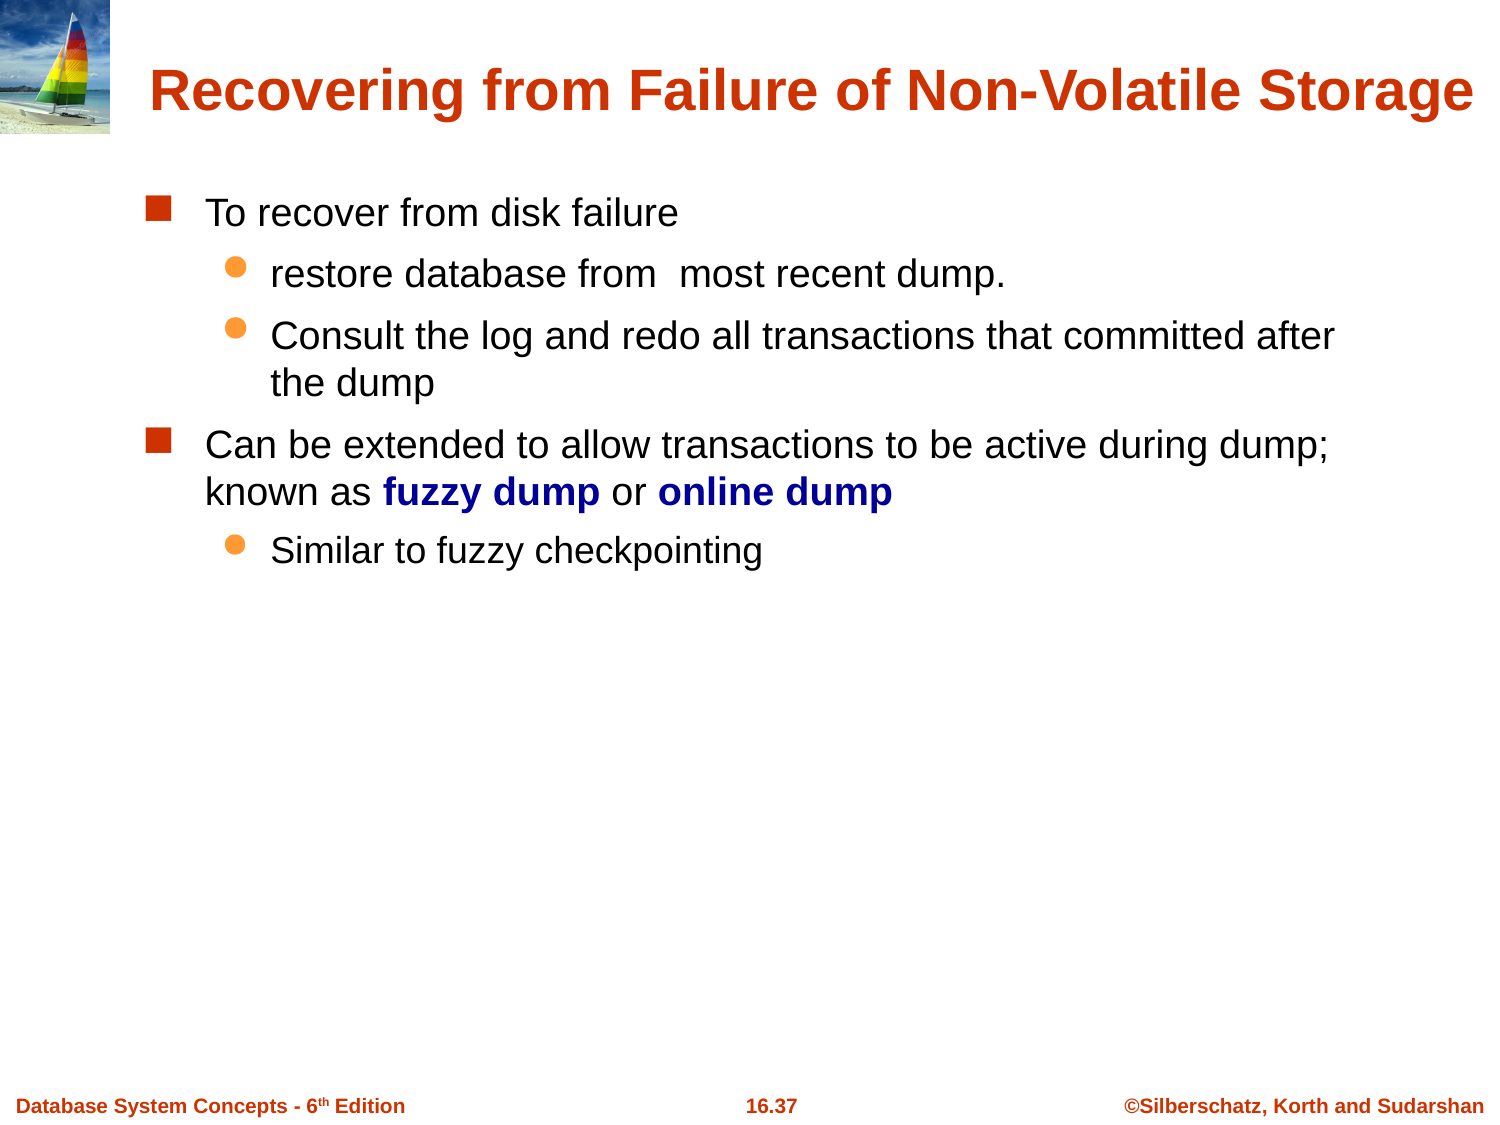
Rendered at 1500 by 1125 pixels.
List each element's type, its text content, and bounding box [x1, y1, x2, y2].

picture [0, 0, 110, 134]
list To recover from disk failure restore database from most recent dump. Consult the log and redo all transactions that committed after the dump Can be extended to allow transactions to be active during dump; known as fuzzy dump or online dump Similar to fuzzy checkpointing [133, 179, 1391, 985]
title Recovering from Failure of Non-Volatile Storage [125, 18, 1500, 130]
